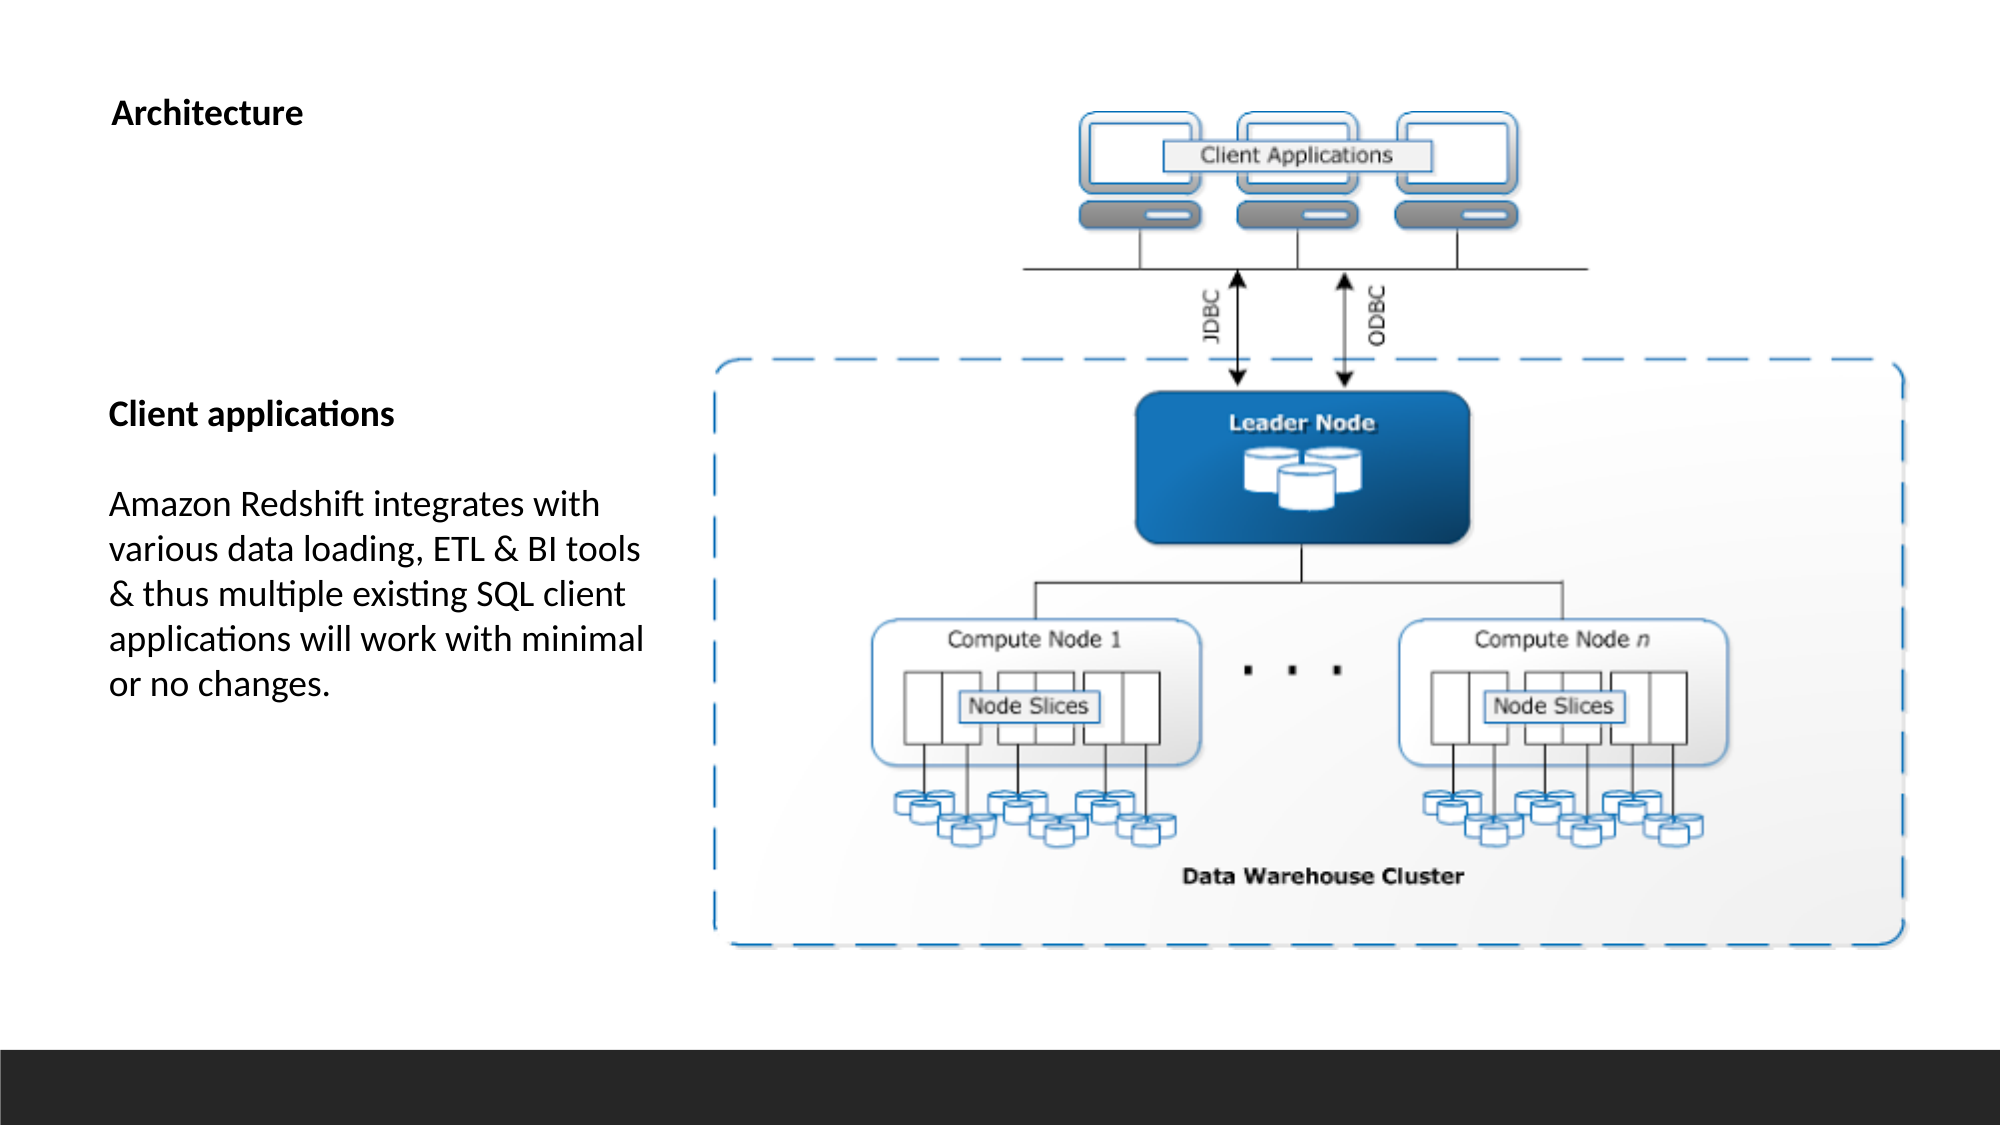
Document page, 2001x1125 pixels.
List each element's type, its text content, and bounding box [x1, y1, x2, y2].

picture [711, 111, 1911, 951]
text_box Architecture [96, 80, 379, 140]
text_box Client applications Amazon Redshift integrates with various data loading, ETL & BI tools & thus multiple existing SQL client applications will work with minimal or no changes. [94, 382, 664, 712]
